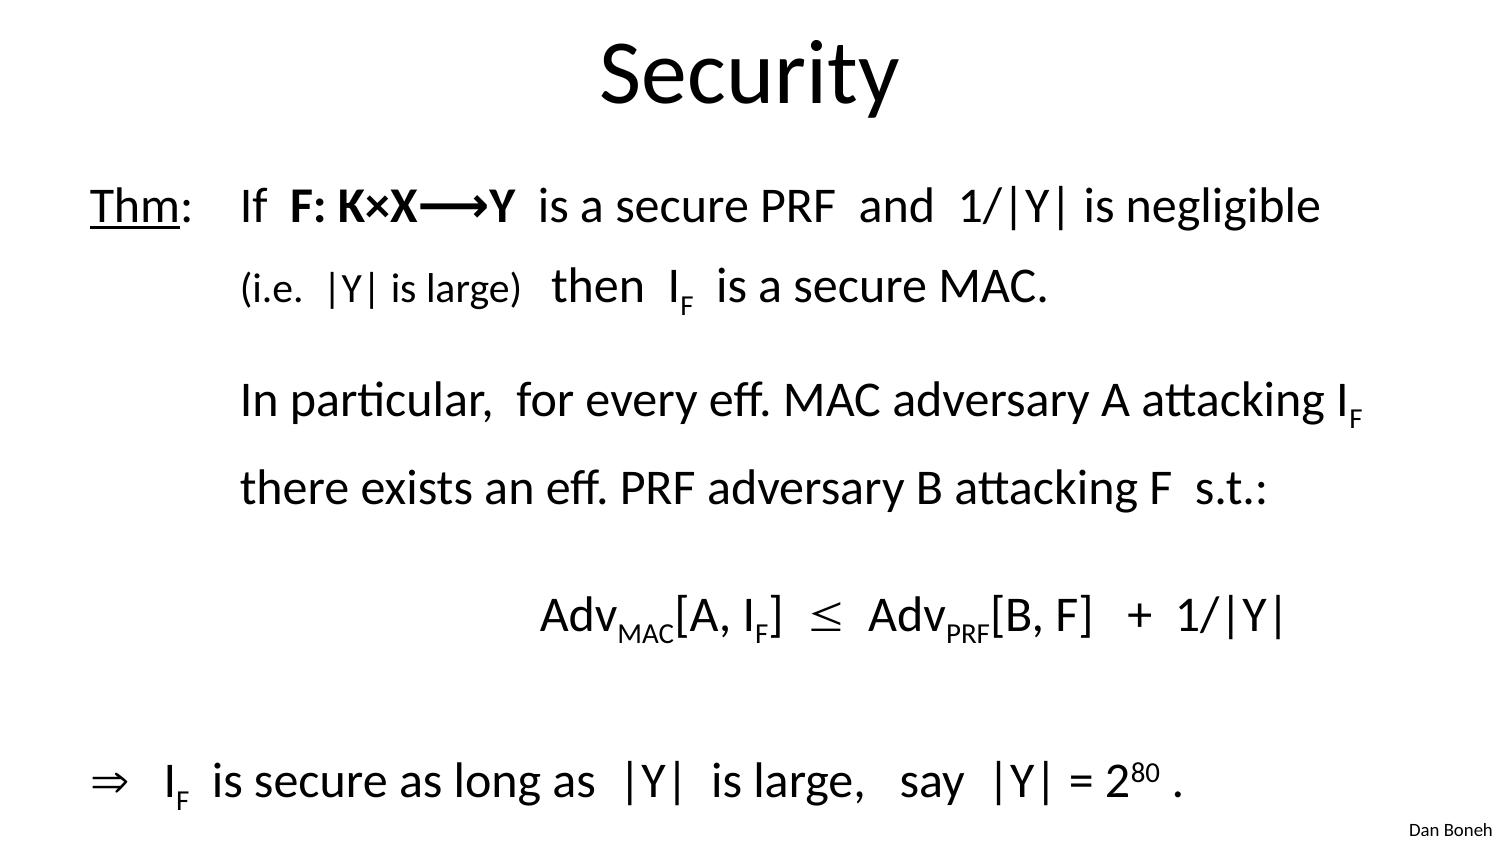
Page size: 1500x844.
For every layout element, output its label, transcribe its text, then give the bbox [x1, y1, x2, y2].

title Security [75, 0, 1425, 138]
text_box Thm: If F: K×X⟶Y is a secure PRF and 1/|Y| is negligible (i.e. |Y| is large) then IF is a secure MAC. In particular, for every eff. MAC adversary A attacking IF there exists an eff. PRF adversary B attacking F s.t.: AdvMAC[A, IF]  AdvPRF[B, F] + 1/|Y|  IF is secure as long as |Y| is large, say |Y| = 280 . [75, 146, 1475, 824]
